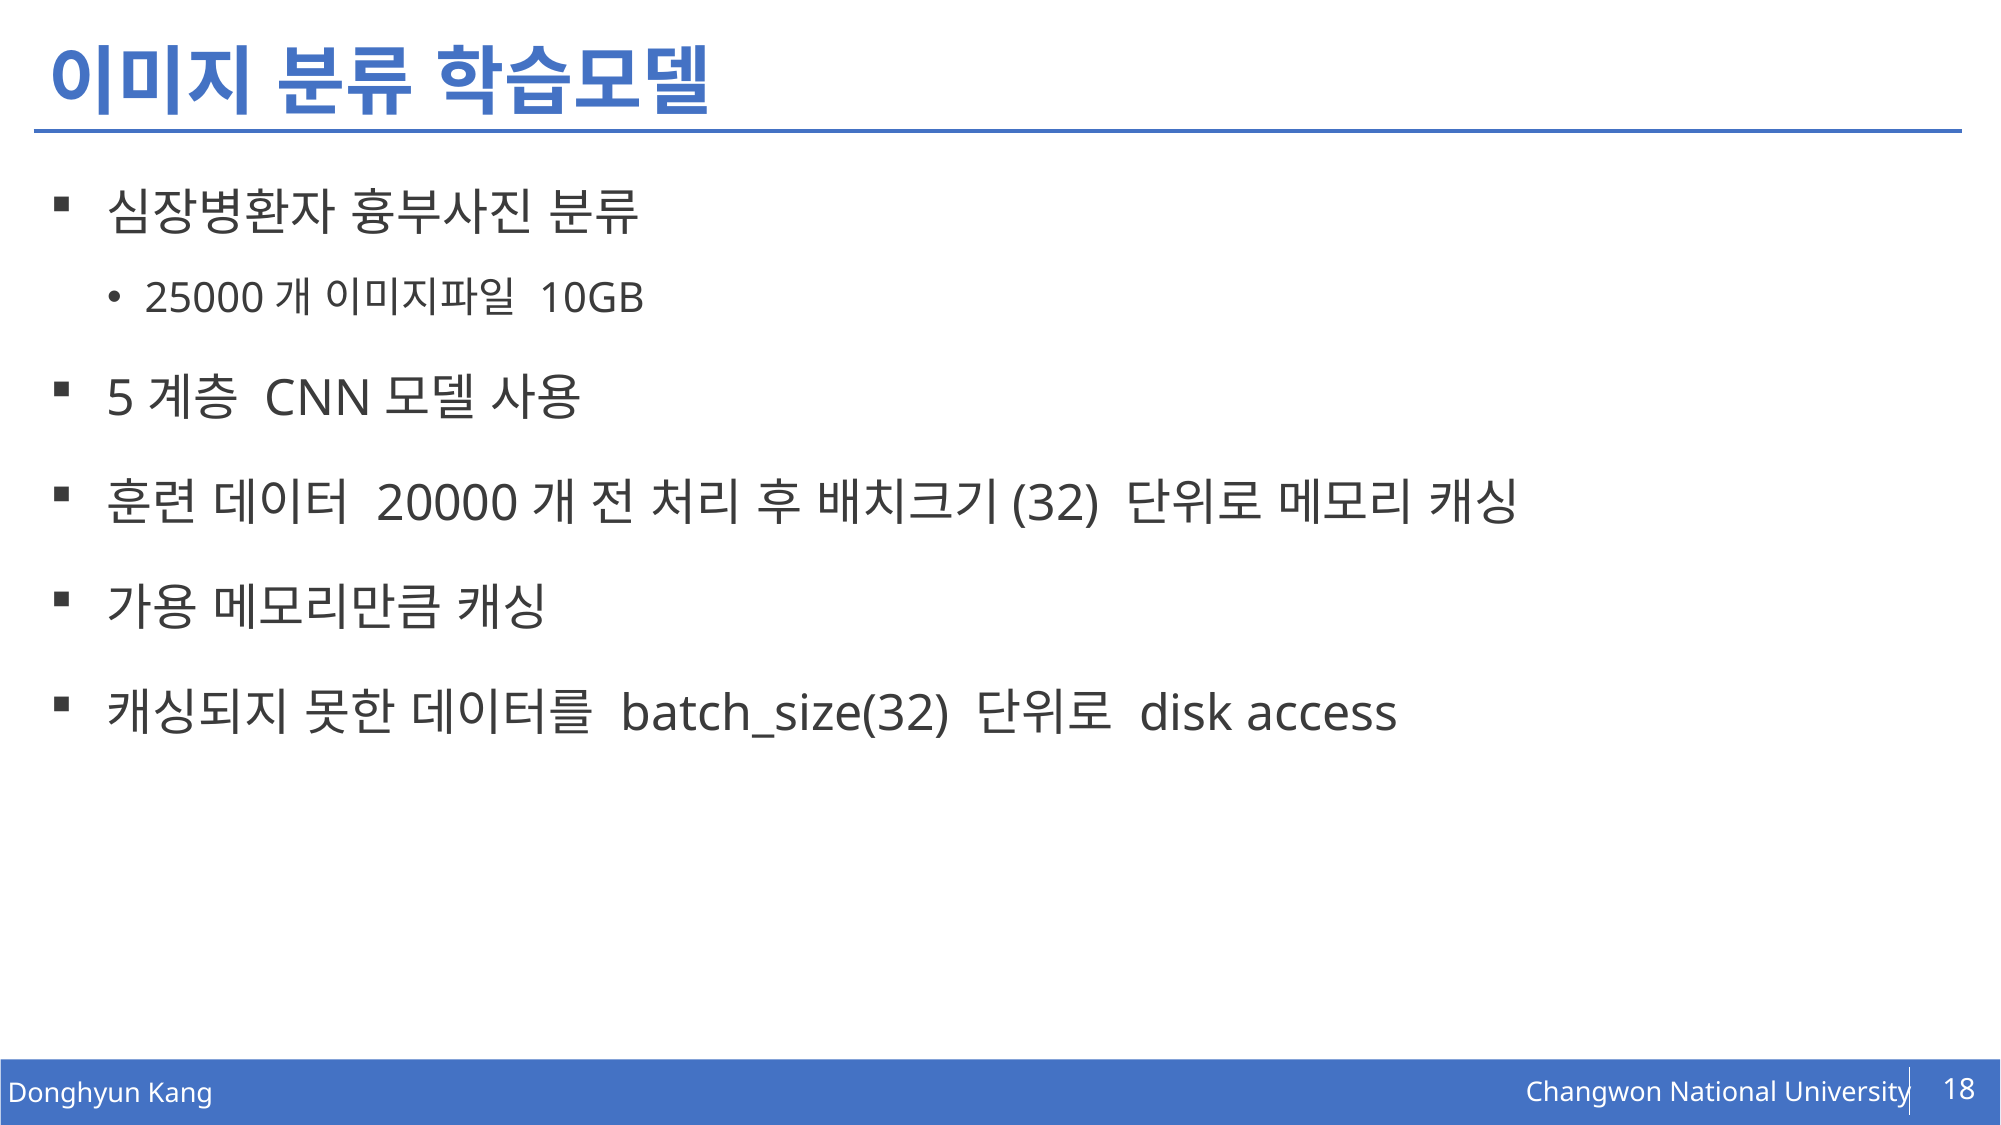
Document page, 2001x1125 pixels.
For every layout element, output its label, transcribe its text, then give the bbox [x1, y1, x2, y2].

title 이미지 분류 학습모델 [33, 27, 1963, 143]
list 심장병환자 흉부사진 분류 25000개 이미지파일 10GB 5계층 CNN모델 사용 훈련 데이터 20000개 전 처리 후 배치크기(32) 단위로 메모리 캐싱 가용 메모리만큼 캐싱 캐싱되지 못한 데이터를 batch_size(32) 단위로 disk access [35, 149, 1964, 994]
slide_number 18 [1922, 1060, 1996, 1121]
